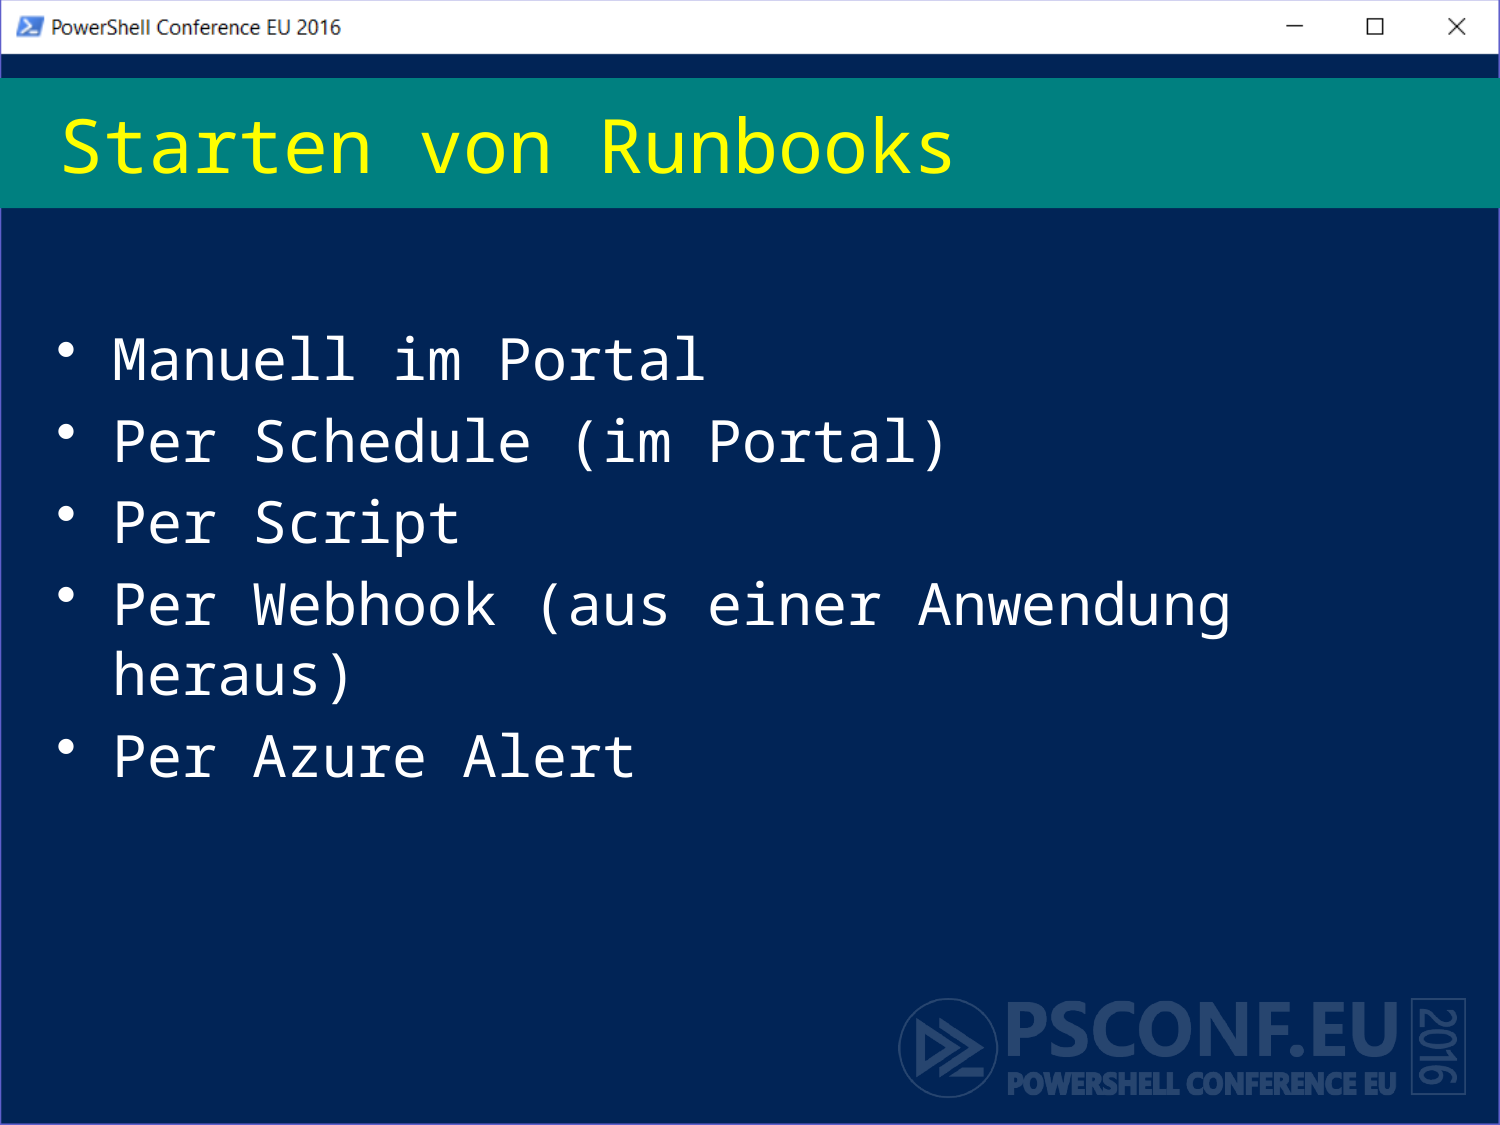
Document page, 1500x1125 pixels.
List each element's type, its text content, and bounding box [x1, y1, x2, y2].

picture [0, 0, 1500, 78]
picture [0, 209, 1500, 1125]
title Starten von Runbooks [0, 78, 1500, 209]
list Manuell im Portal Per Schedule (im Portal) Per Script Per Webhook (aus einer Anwendung heraus) Per Azure Alert [41, 314, 1459, 1035]
